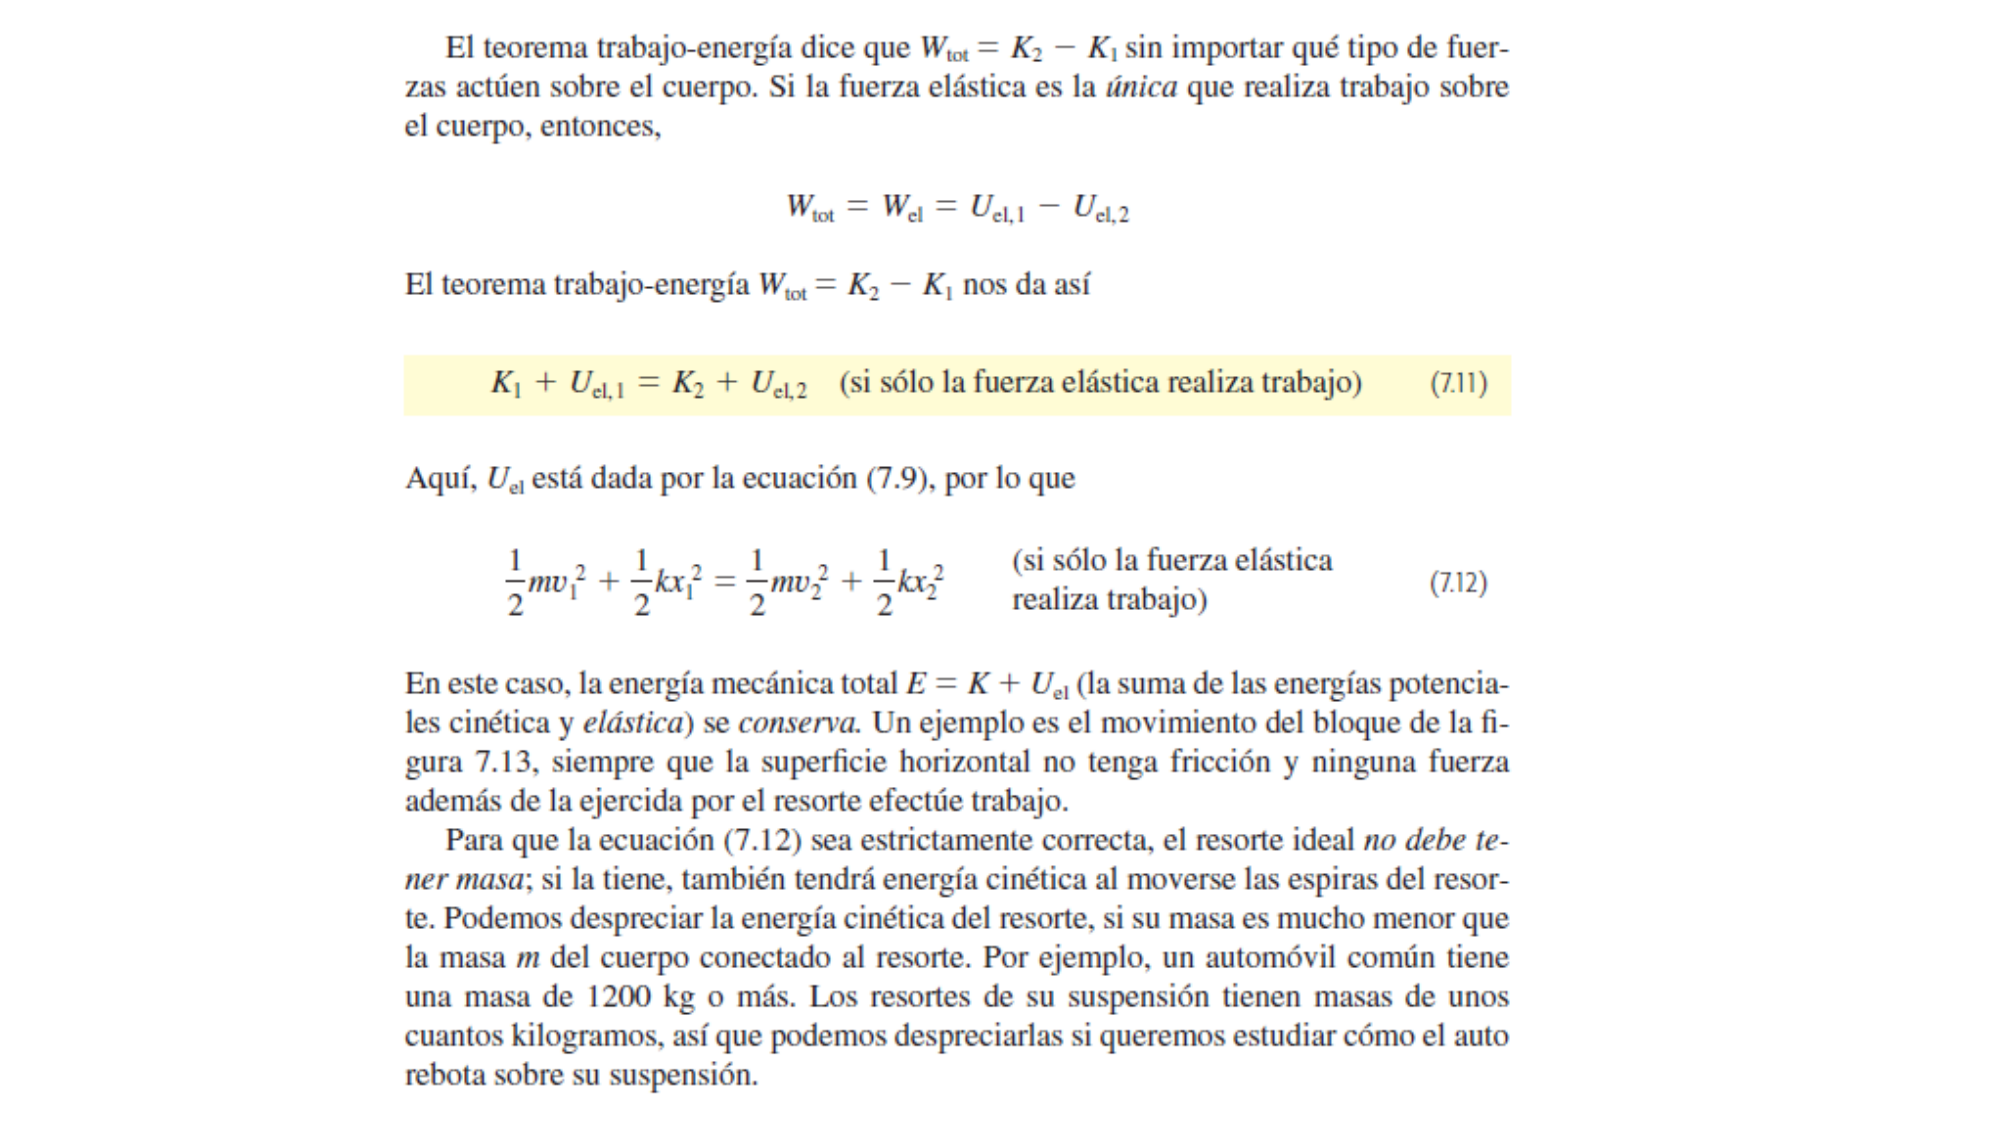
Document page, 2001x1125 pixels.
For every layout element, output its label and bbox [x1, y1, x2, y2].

picture [373, 19, 1549, 1105]
